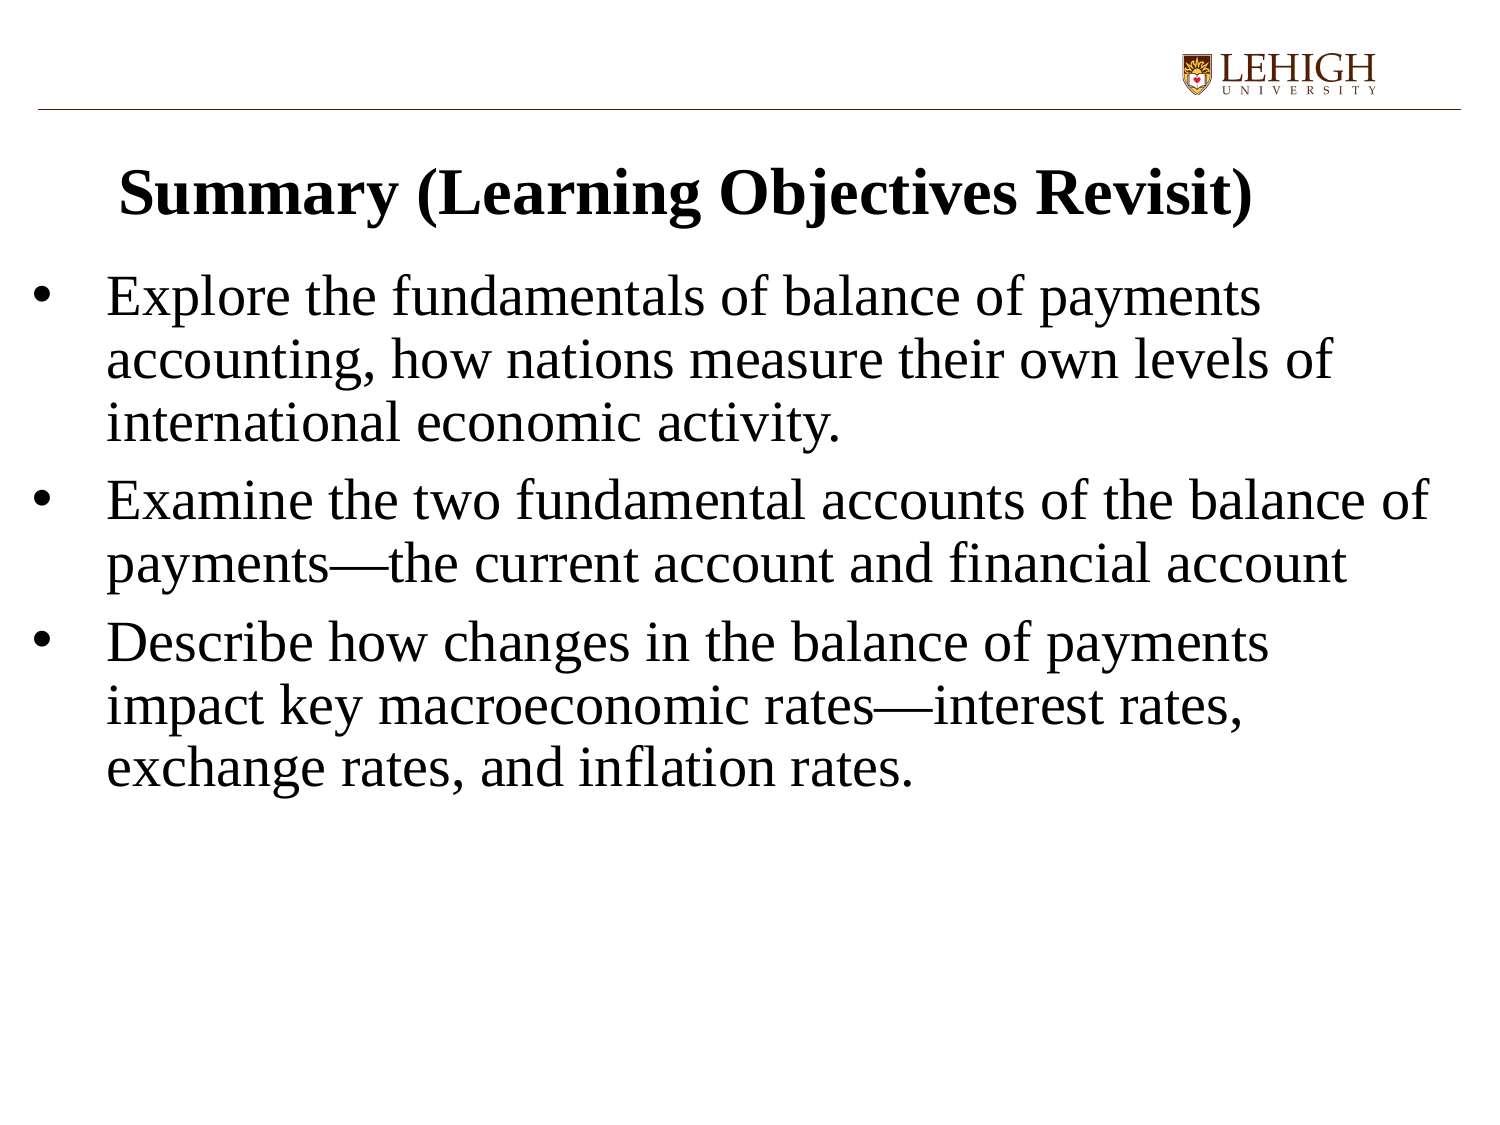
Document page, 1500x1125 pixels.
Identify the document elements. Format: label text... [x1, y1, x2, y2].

list Explore the fundamentals of balance of payments accounting, how nations measure their own levels of international economic activity. Examine the two fundamental accounts of the balance of payments—the current account and financial account Describe how changes in the balance of payments impact key macroeconomic rates—interest rates, exchange rates, and inflation rates. [16, 258, 1449, 972]
title Summary (Learning Objectives Revisit) [103, 127, 1397, 258]
